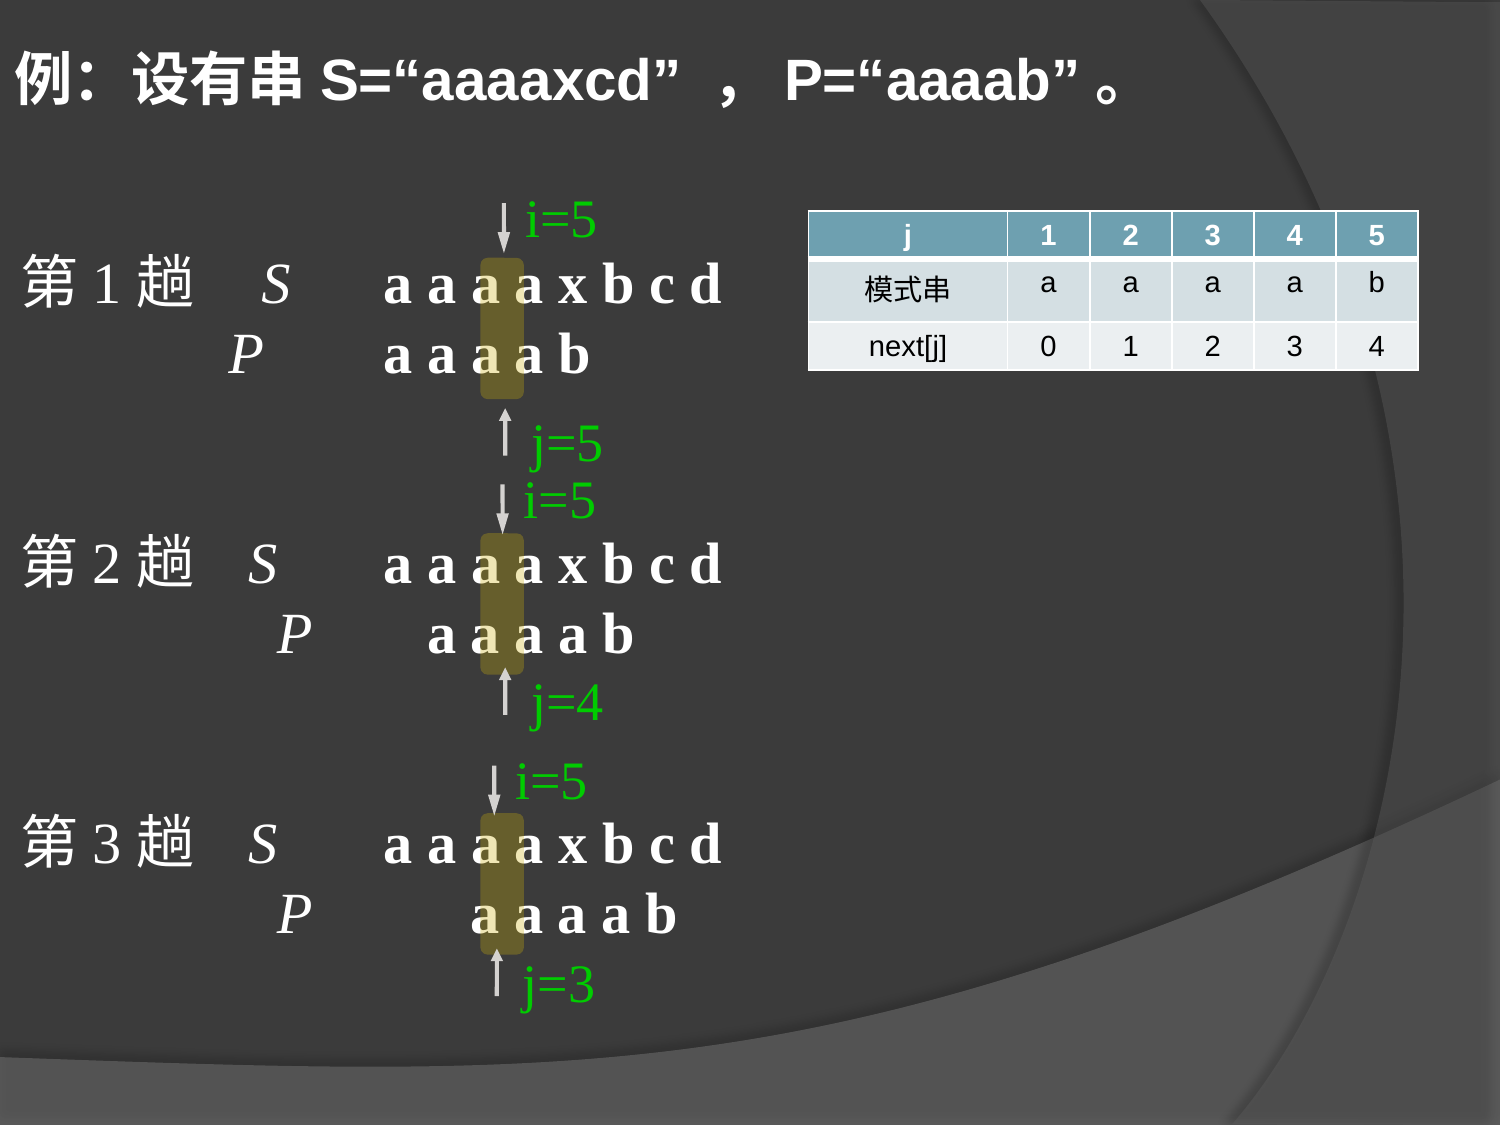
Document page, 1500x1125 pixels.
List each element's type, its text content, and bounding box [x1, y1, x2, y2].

table_header 3 [1173, 212, 1253, 238]
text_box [480, 175, 645, 447]
table_header 2 [1091, 212, 1171, 238]
table_header 5 [1337, 212, 1417, 238]
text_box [480, 456, 645, 731]
table_header 1 [1008, 212, 1089, 238]
text_box 第1趟 S a a a a x b c d P a a a a b 第2趟 S a a a a x b c d P a a a a b 第3趟 S a a a a x b c d P a a a a b [0, 238, 1453, 1055]
table_header 4 [1255, 212, 1335, 238]
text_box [480, 738, 637, 1022]
table_header j [809, 212, 1007, 238]
text_box 例：设有串S=“aaaaxcd” ，P=“aaaab”。 [0, 35, 1477, 120]
